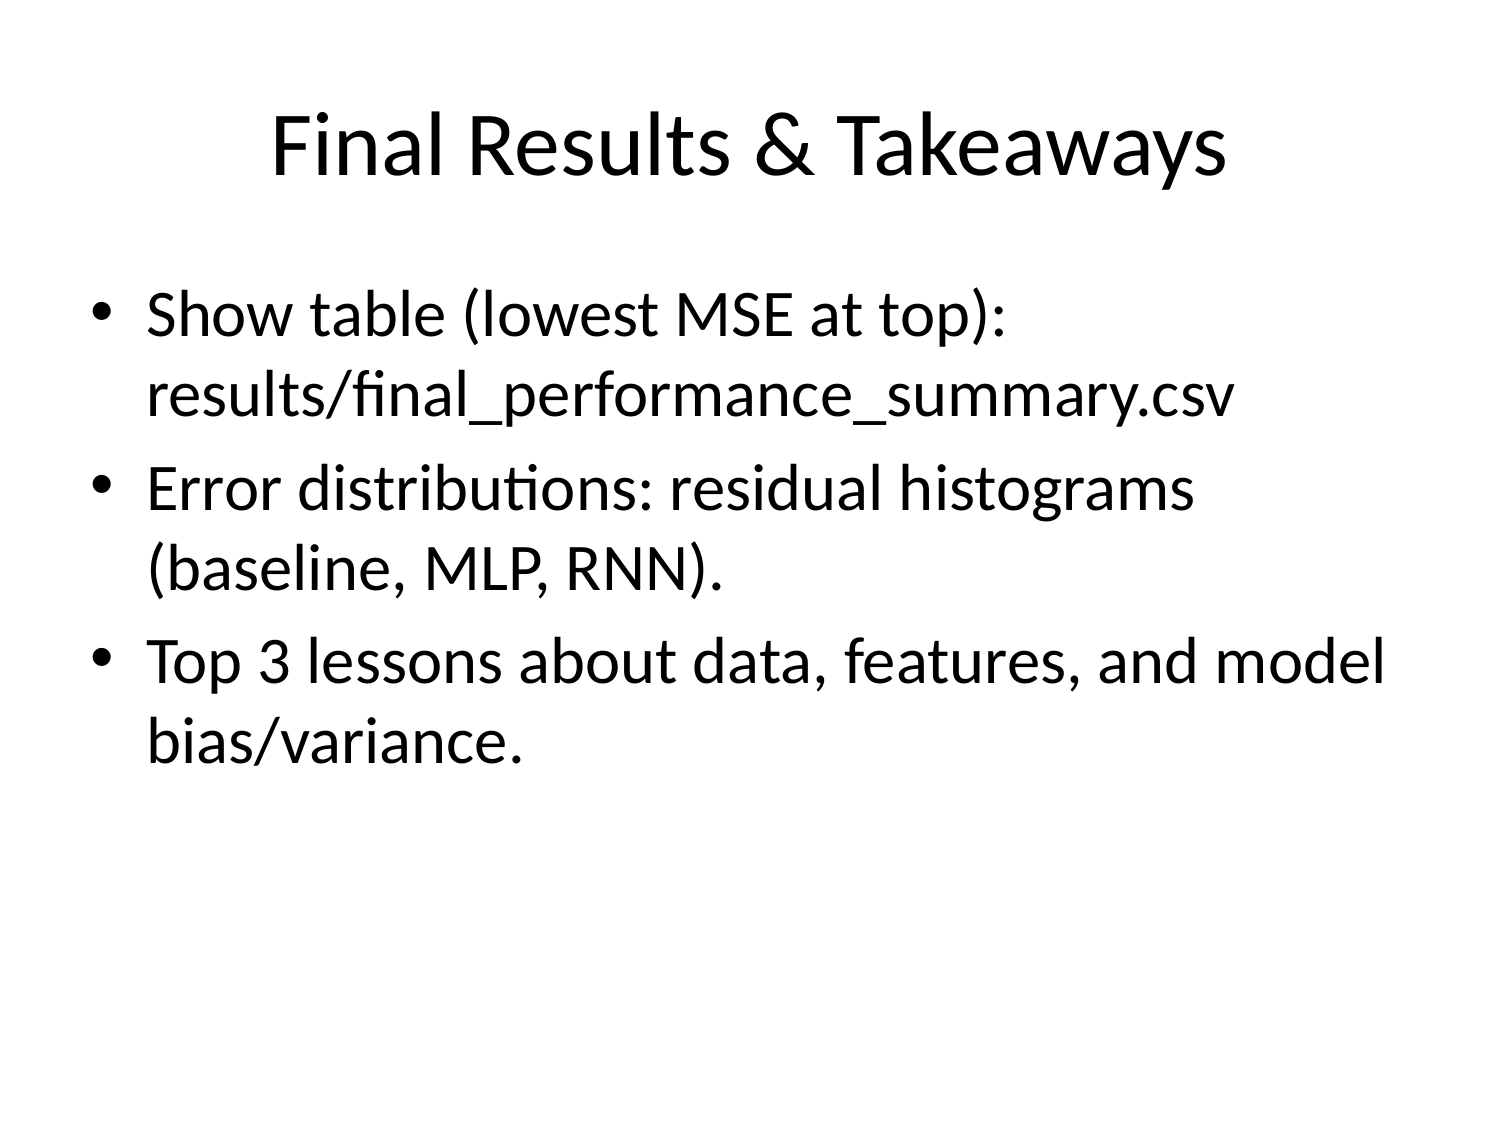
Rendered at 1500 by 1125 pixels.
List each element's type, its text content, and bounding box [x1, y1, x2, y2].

title Final Results & Takeaways [75, 45, 1425, 233]
list Show table (lowest MSE at top): results/final_performance_summary.csv Error distributions: residual histograms (baseline, MLP, RNN). Top 3 lessons about data, features, and model bias/variance. [75, 262, 1425, 1005]
